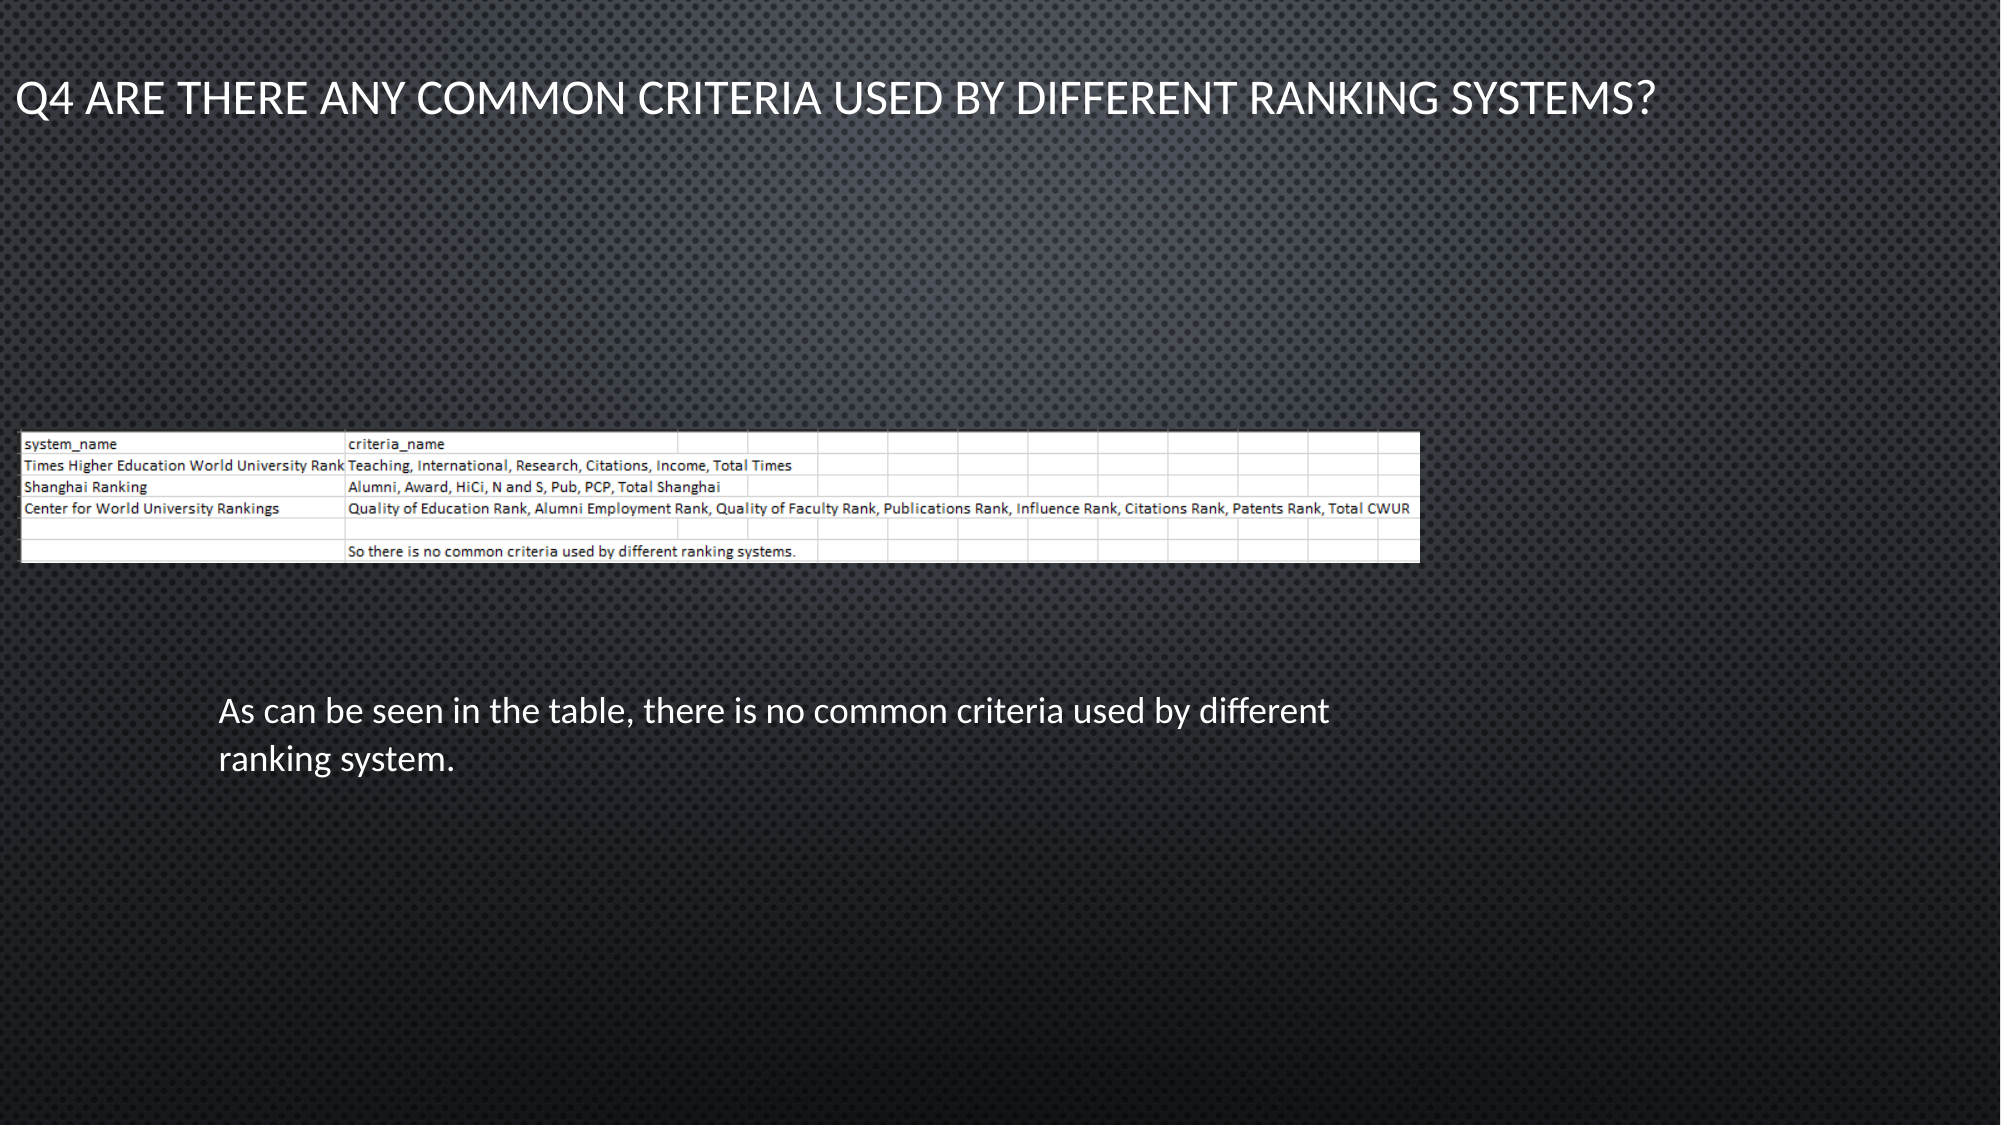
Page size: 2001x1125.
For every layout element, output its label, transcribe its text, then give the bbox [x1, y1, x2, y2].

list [16, 429, 1421, 563]
title Q4 Are there any common criteria used by different ranking systems? [0, 0, 1689, 191]
text_box As can be seen in the table, there is no common criteria used by different ranking system. [204, 675, 1350, 787]
